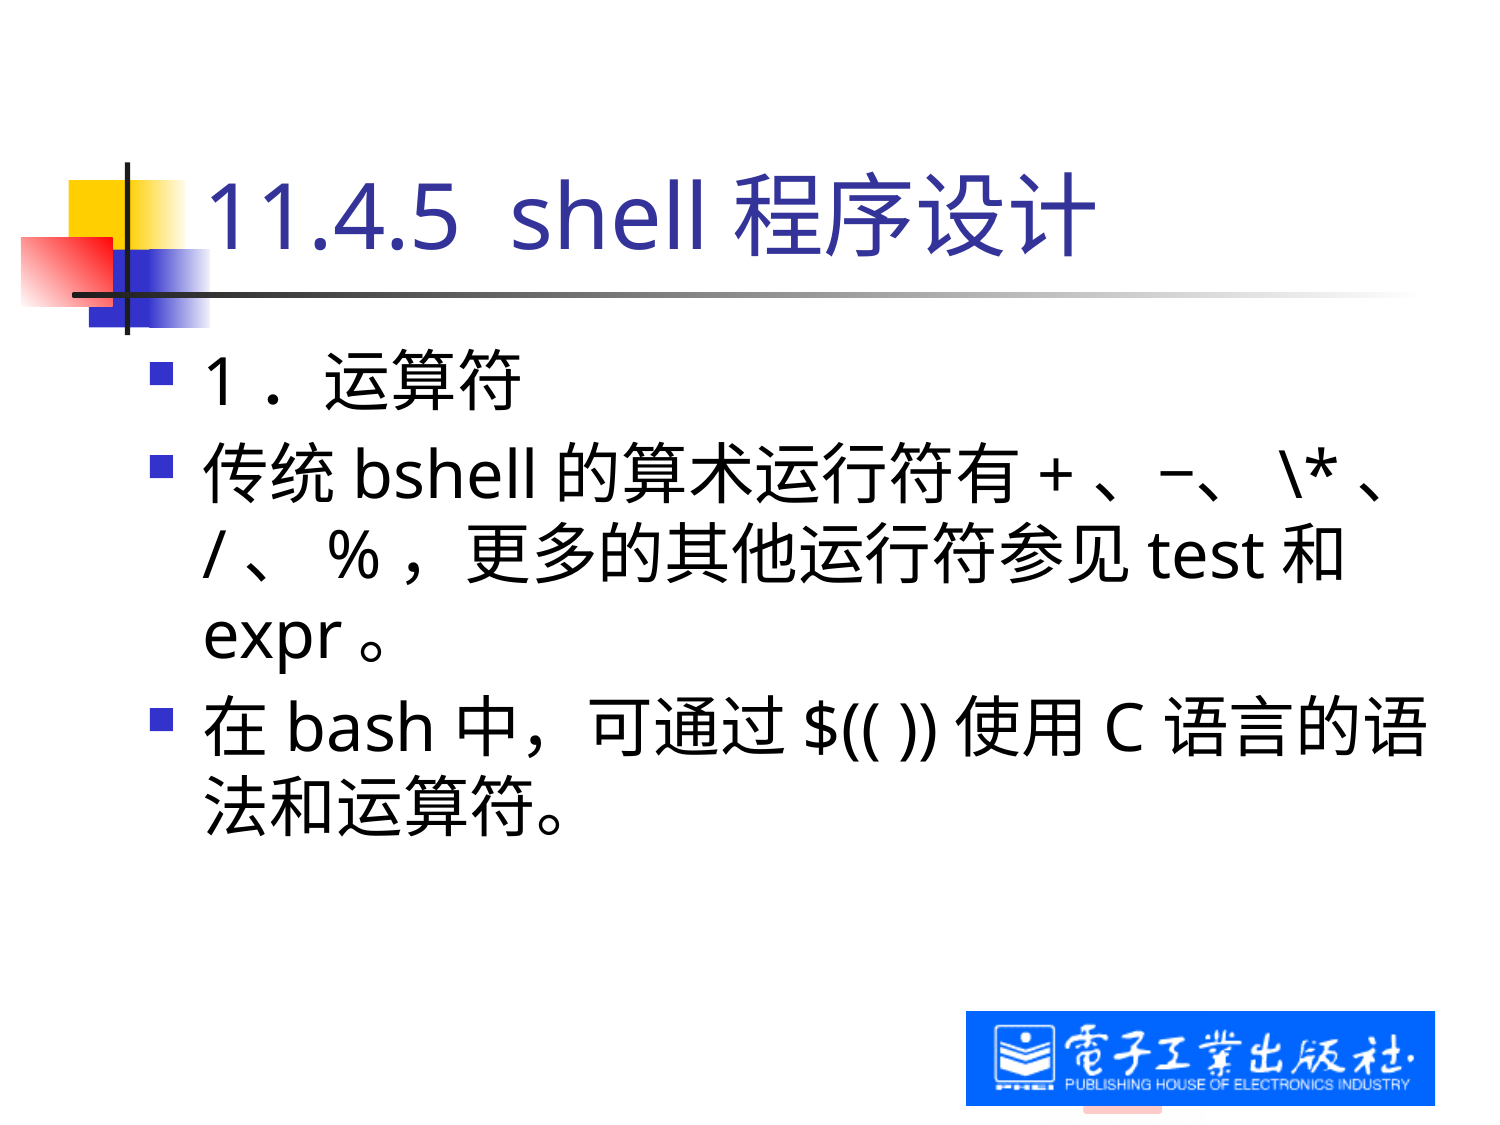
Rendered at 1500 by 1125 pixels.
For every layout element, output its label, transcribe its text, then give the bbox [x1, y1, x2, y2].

picture [966, 1010, 1436, 1125]
title 11.4.5 shell程序设计 [188, 34, 1468, 276]
list 1．运算符 传统bshell的算术运行符有+、−、\*、/、%，更多的其他运行符参见test和expr。 在bash中，可通过$(( ))使用C语言的语法和运算符。 [131, 330, 1470, 1007]
